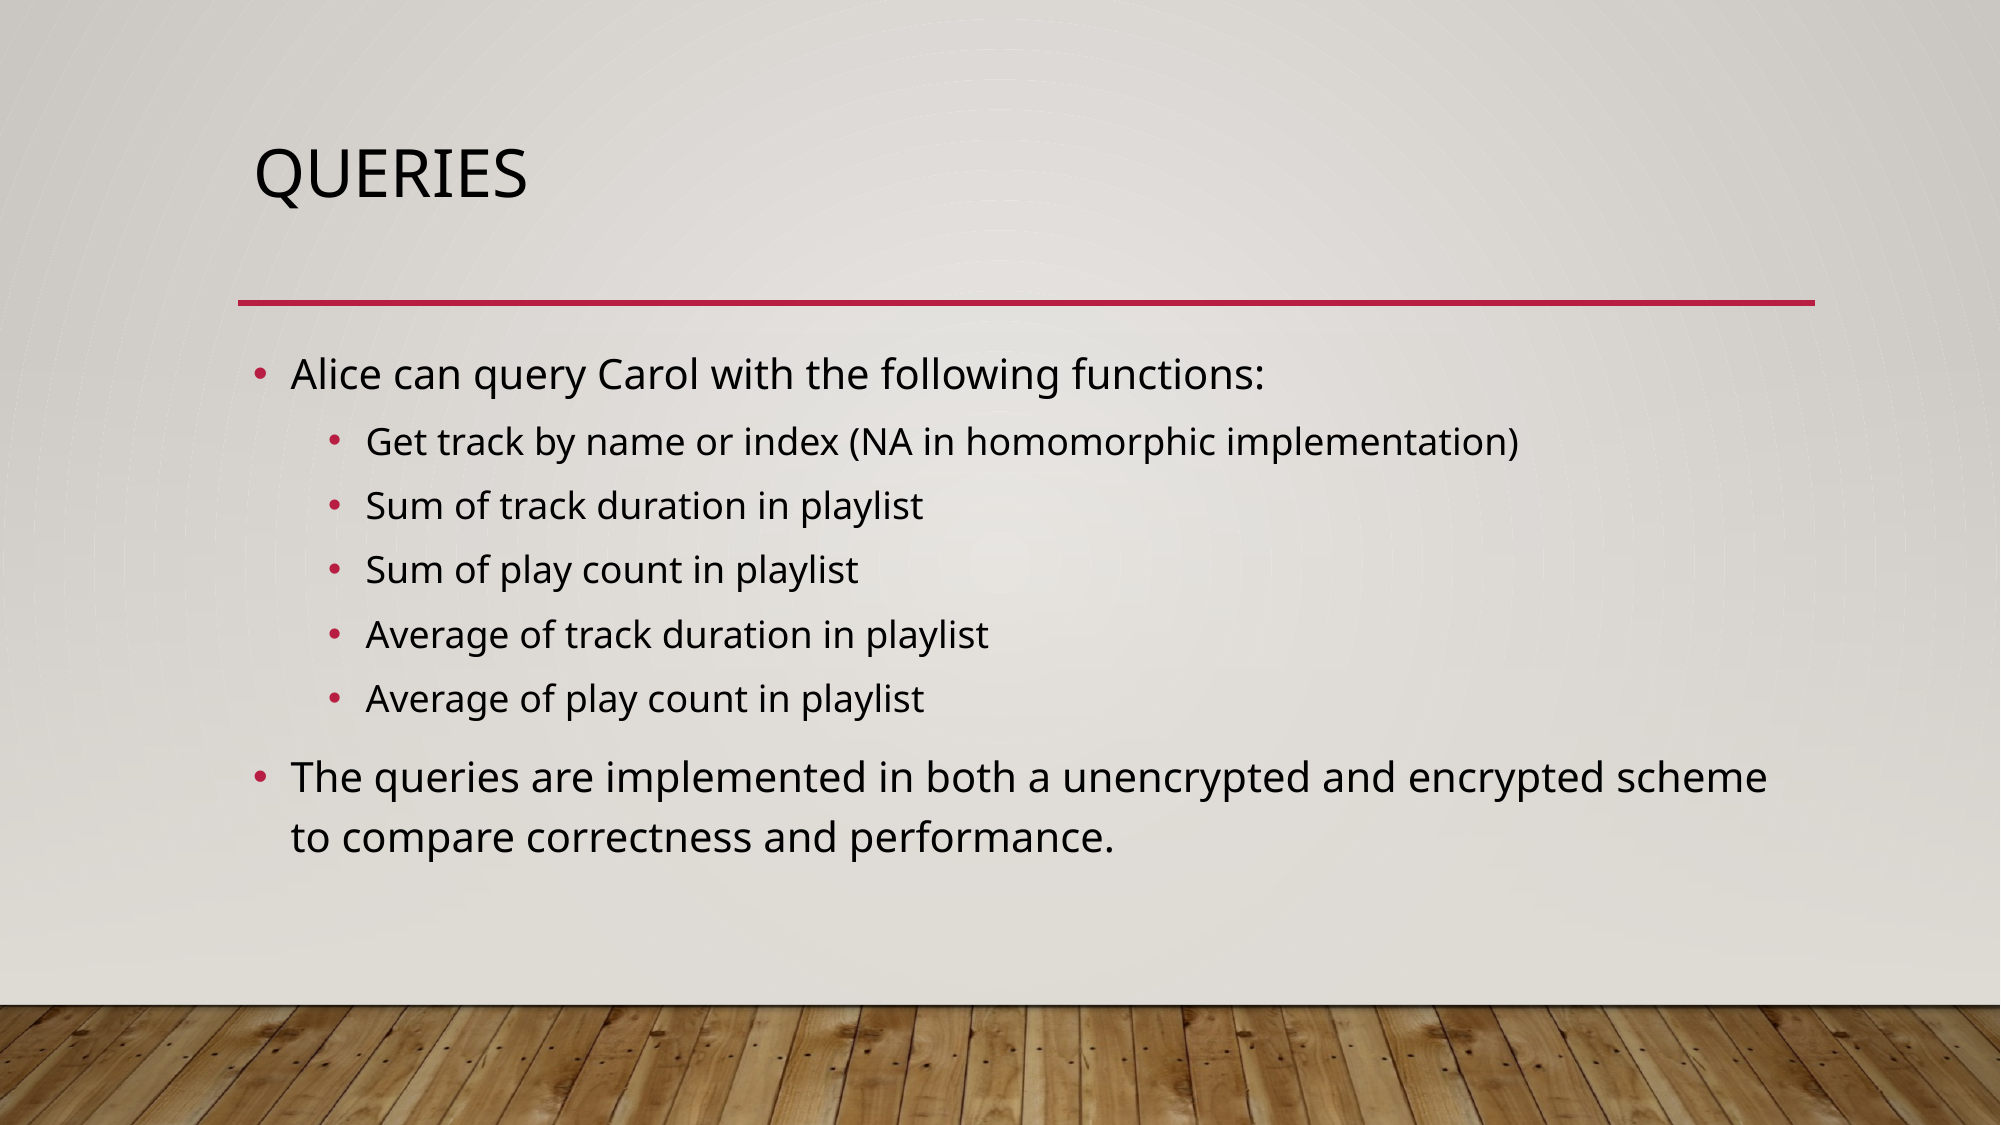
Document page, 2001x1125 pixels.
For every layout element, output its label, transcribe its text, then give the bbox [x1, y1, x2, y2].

title QUERIES [238, 131, 1814, 305]
picture [0, 1005, 2000, 1125]
list Alice can query Carol with the following functions: Get track by name or index (NA in homomorphic implementation) Sum of track duration in playlist Sum of play count in playlist Average of track duration in playlist Average of play count in playlist The queries are implemented in both a unencrypted and encrypted scheme to compare correctness and performance. [238, 330, 1814, 897]
